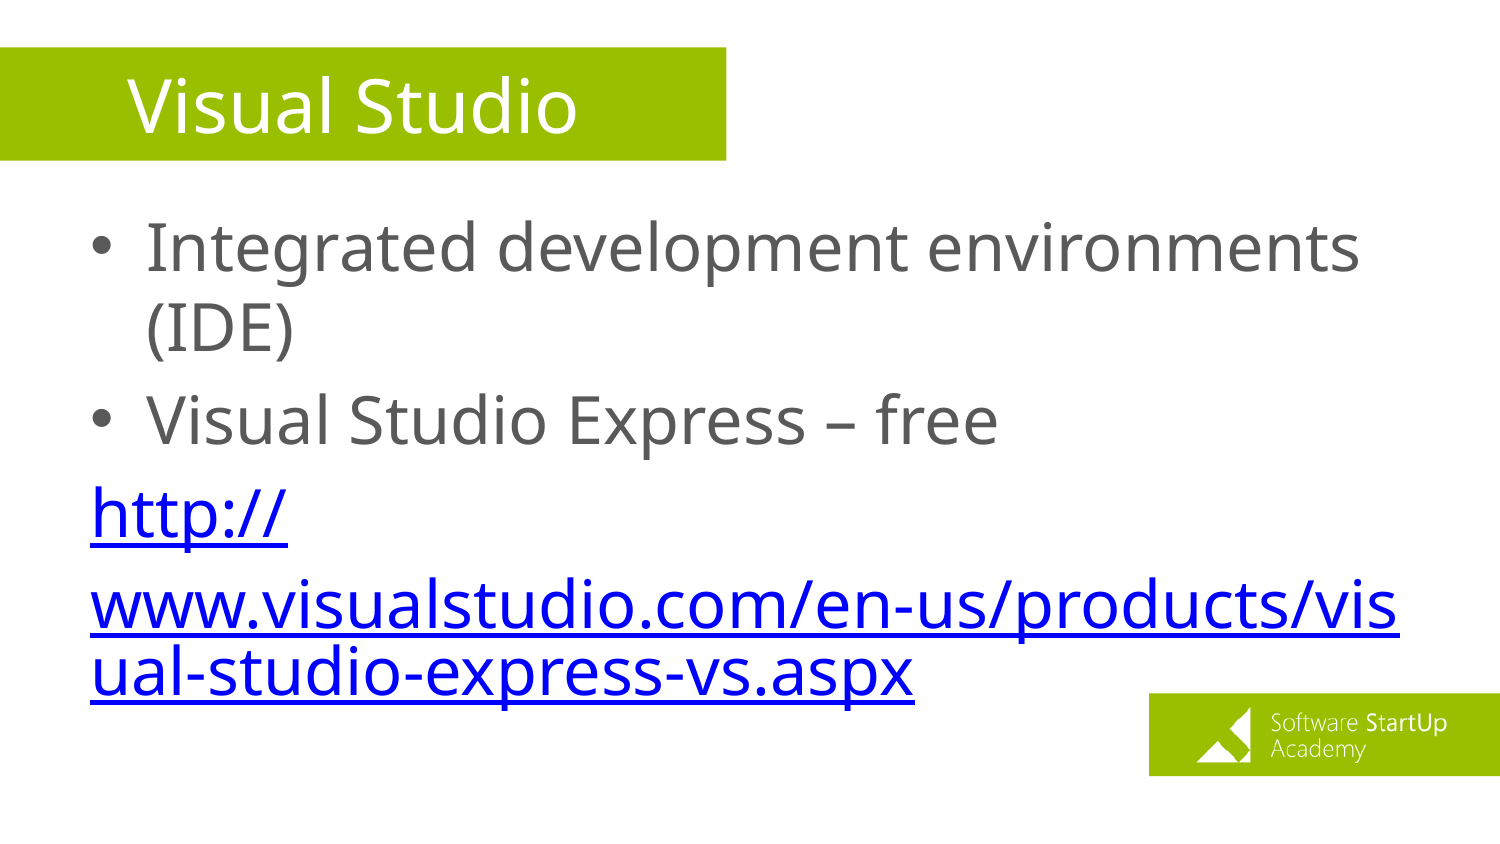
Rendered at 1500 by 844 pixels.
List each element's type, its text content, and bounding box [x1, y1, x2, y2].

title Visual Studio [0, 76, 709, 133]
list Integrated development environments (IDE) Visual Studio Express – free http://www.visualstudio.com/en-us/products/visual-studio-express-vs.aspx [75, 196, 1425, 754]
picture [1194, 703, 1448, 766]
